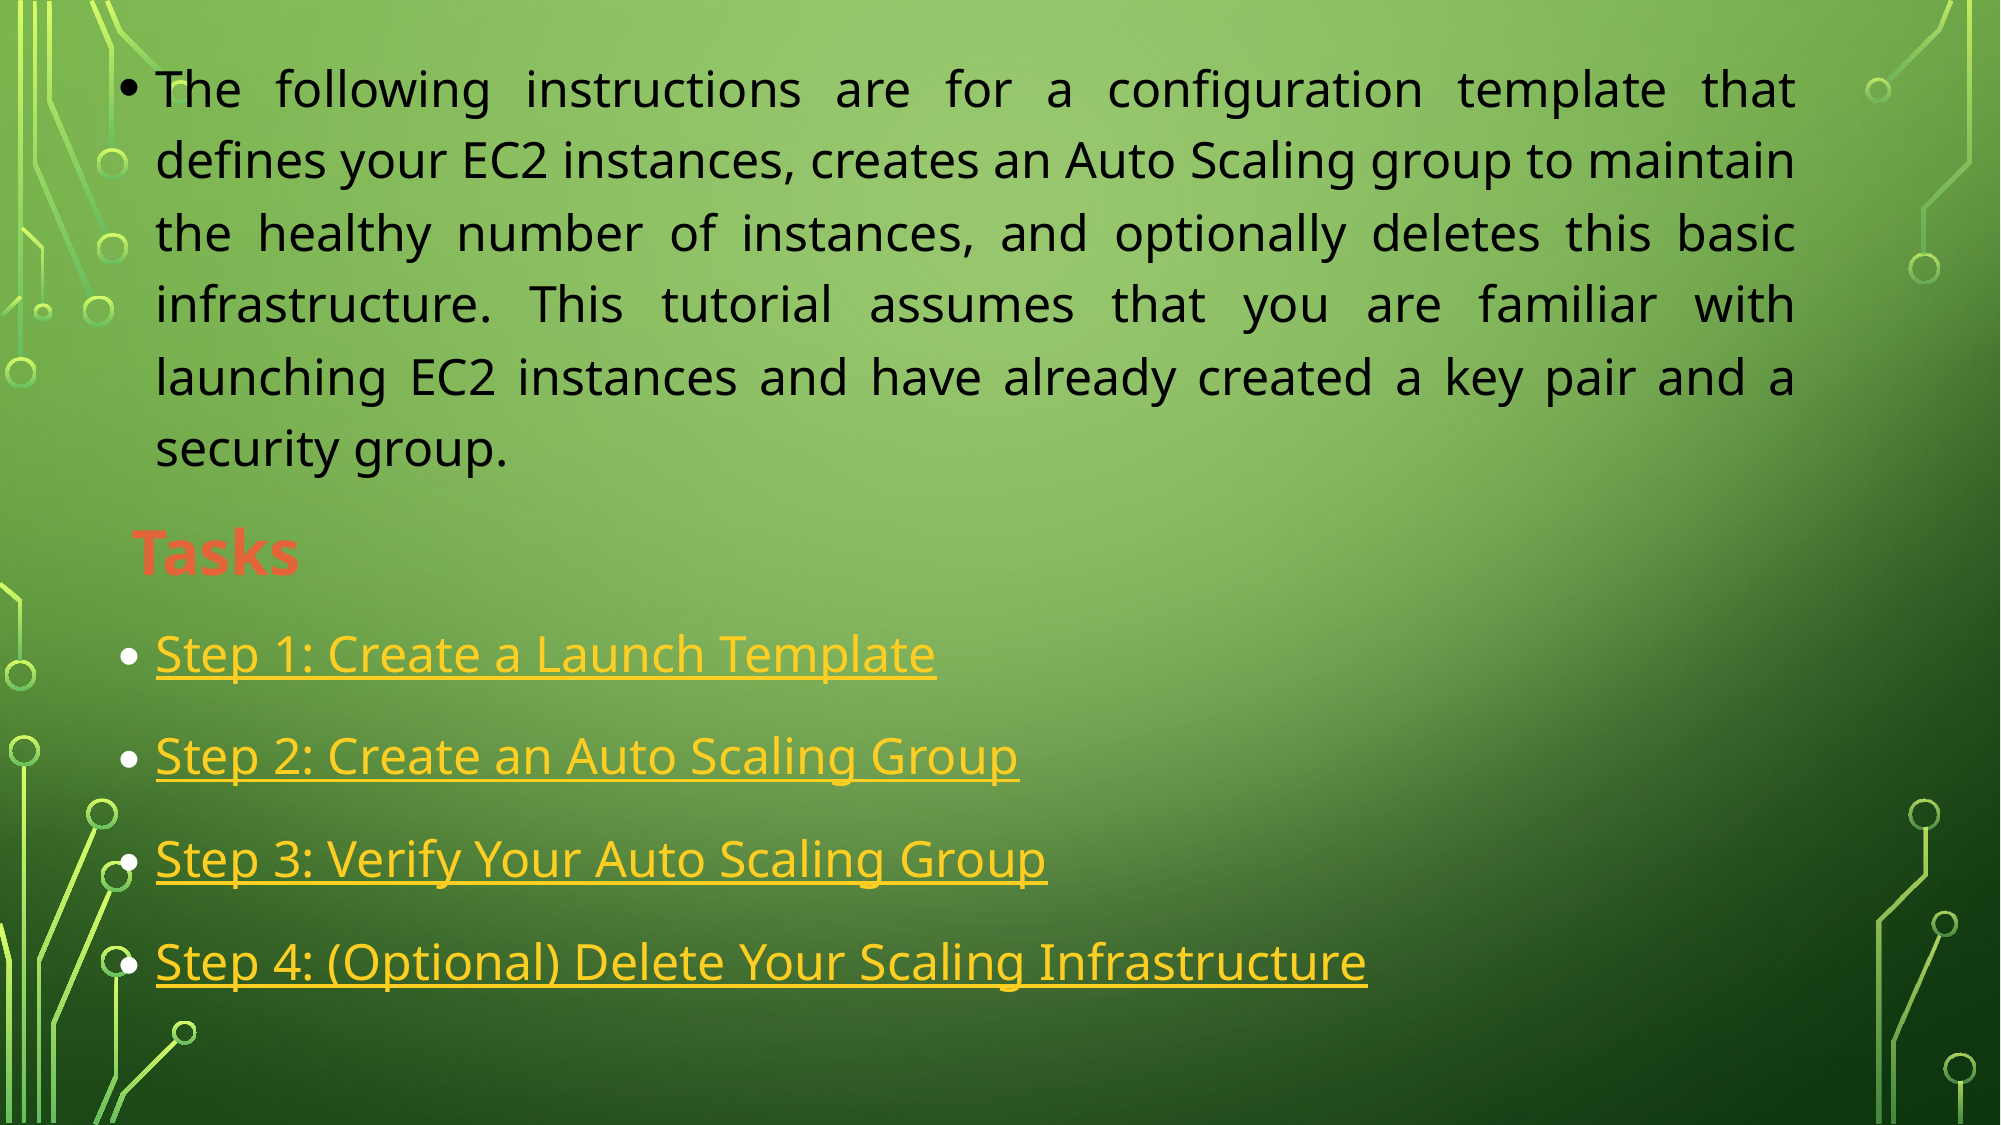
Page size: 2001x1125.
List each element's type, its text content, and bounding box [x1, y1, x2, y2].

list The following instructions are for a configuration template that defines your EC2 instances, creates an Auto Scaling group to maintain the healthy number of instances, and optionally deletes this basic infrastructure. This tutorial assumes that you are familiar with launching EC2 instances and have already created a key pair and a security group. Tasks Step 1: Create a Launch Template Step 2: Create an Auto Scaling Group Step 3: Verify Your Auto Scaling Group Step 4: (Optional) Delete Your Scaling Infrastructure [103, 37, 1813, 950]
